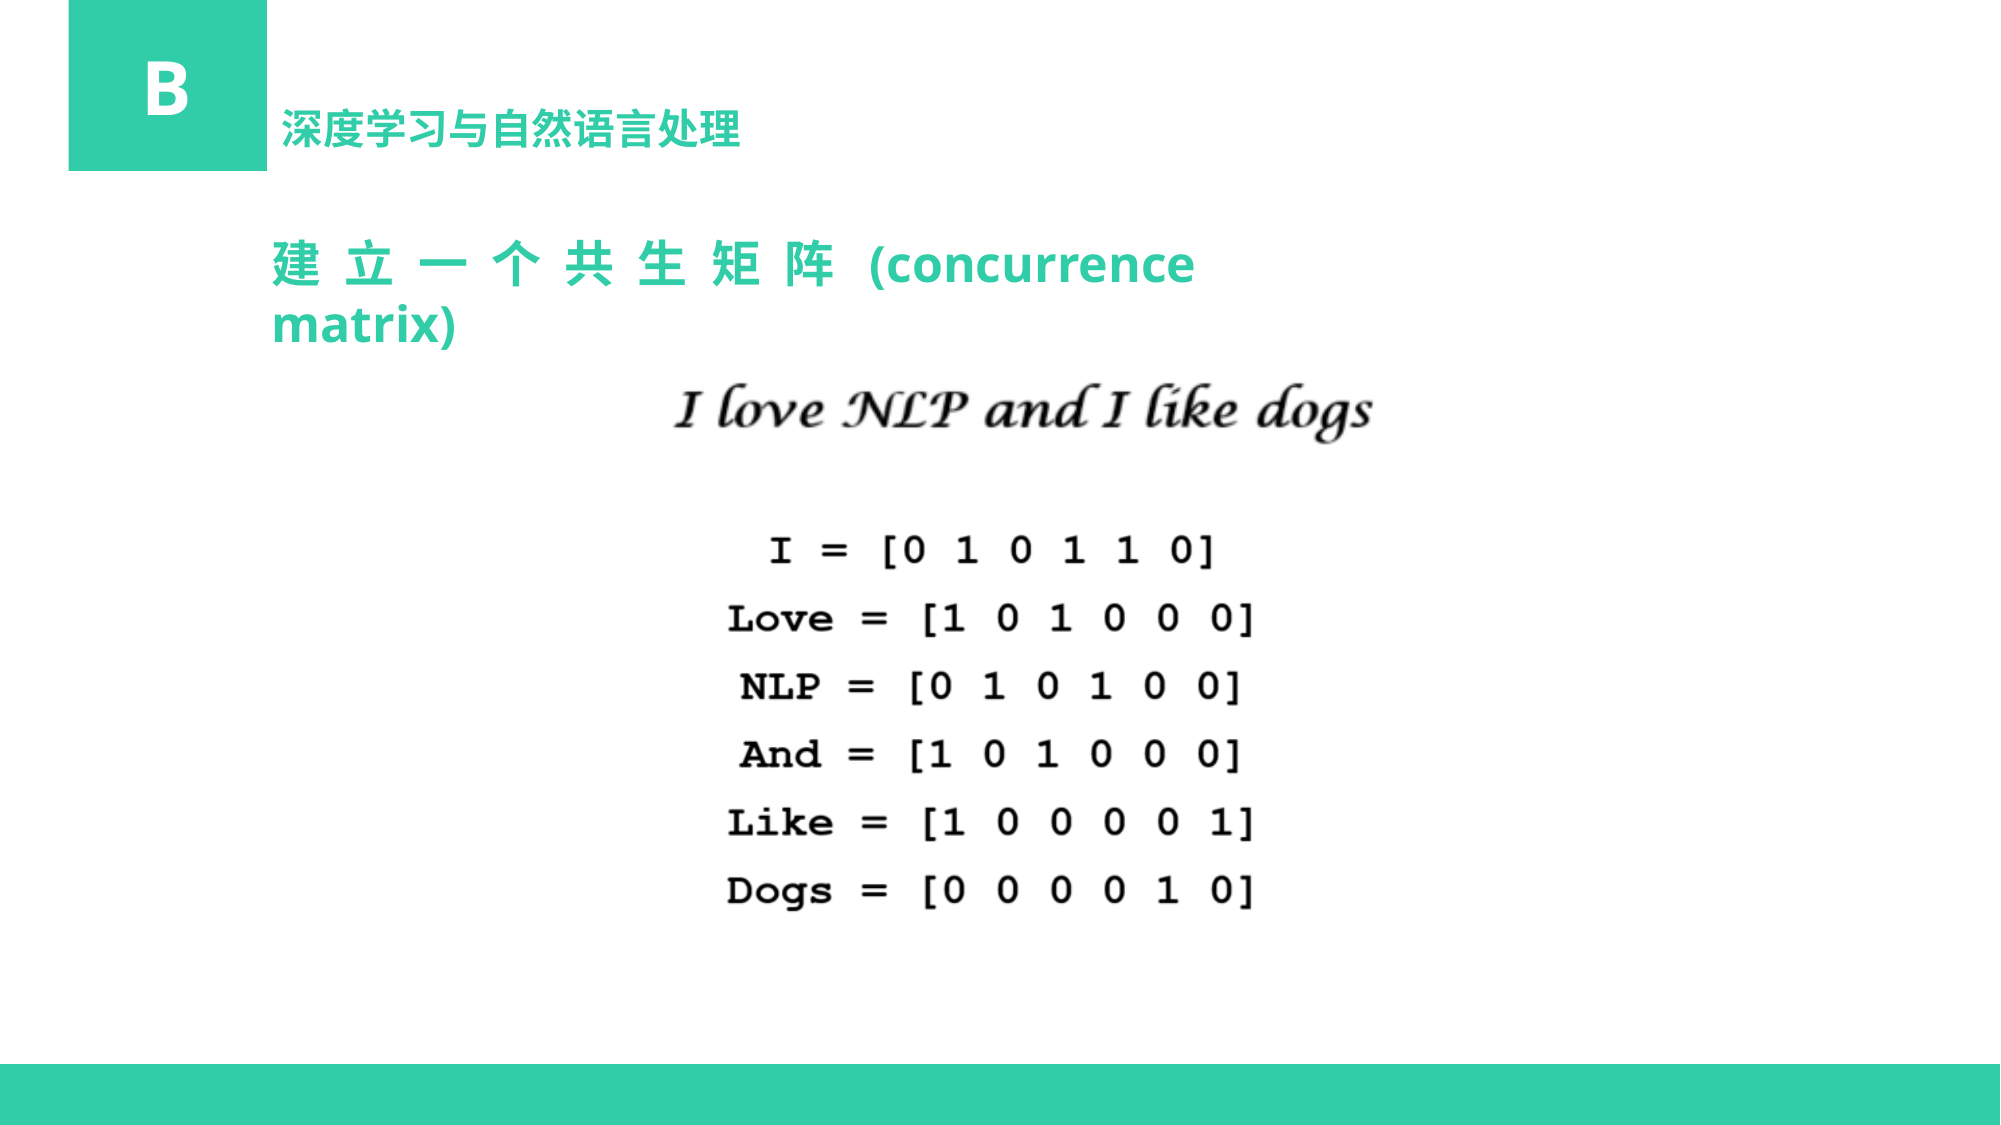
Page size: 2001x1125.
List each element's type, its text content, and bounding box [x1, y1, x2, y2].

text_box [68, 0, 267, 171]
text_box 深度学习与自然语言处理 [273, 95, 749, 161]
picture [374, 365, 1626, 456]
text_box B [133, 33, 200, 138]
text_box 建立一个共生矩阵(concurrence matrix) [264, 225, 1205, 301]
picture [597, 510, 1403, 926]
